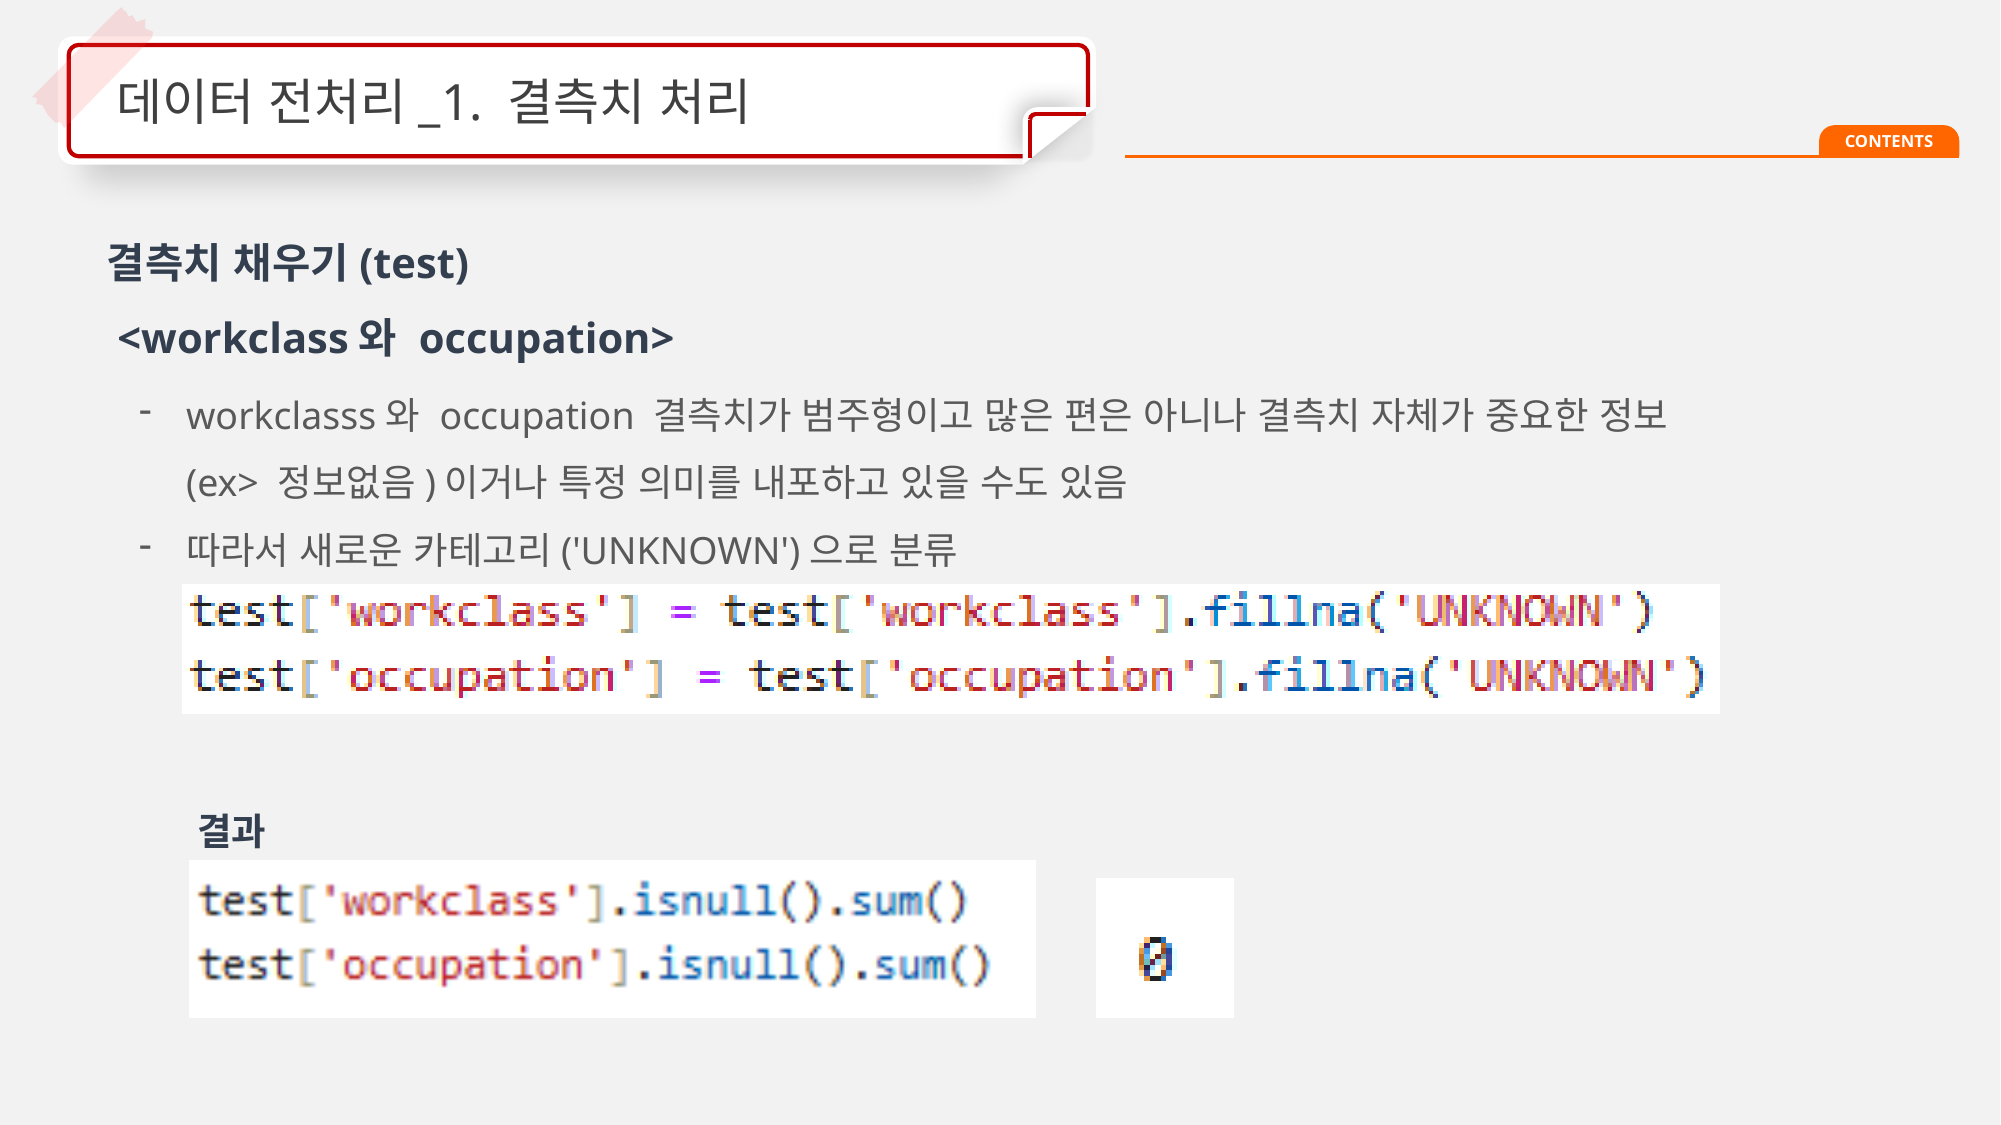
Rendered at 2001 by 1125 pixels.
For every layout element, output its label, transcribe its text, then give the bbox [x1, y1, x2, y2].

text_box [36, 3, 1096, 165]
picture [1095, 878, 1235, 1018]
text_box workclasss와 occupation 결측치가 범주형이고 많은 편은 아니나 결측치 자체가 중요한 정보(ex> 정보없음)이거나 특정 의미를 내포하고 있을 수도 있음 따라서 새로운 카테고리('UNKNOWN')으로 분류 [124, 361, 1688, 580]
picture [182, 584, 1721, 714]
picture [189, 860, 1036, 1018]
text_box CONTENTS [1818, 124, 1961, 158]
text_box 결측치 채우기(test) <workclass와 occupation> [91, 204, 1125, 370]
text_box 결과 [182, 777, 388, 861]
